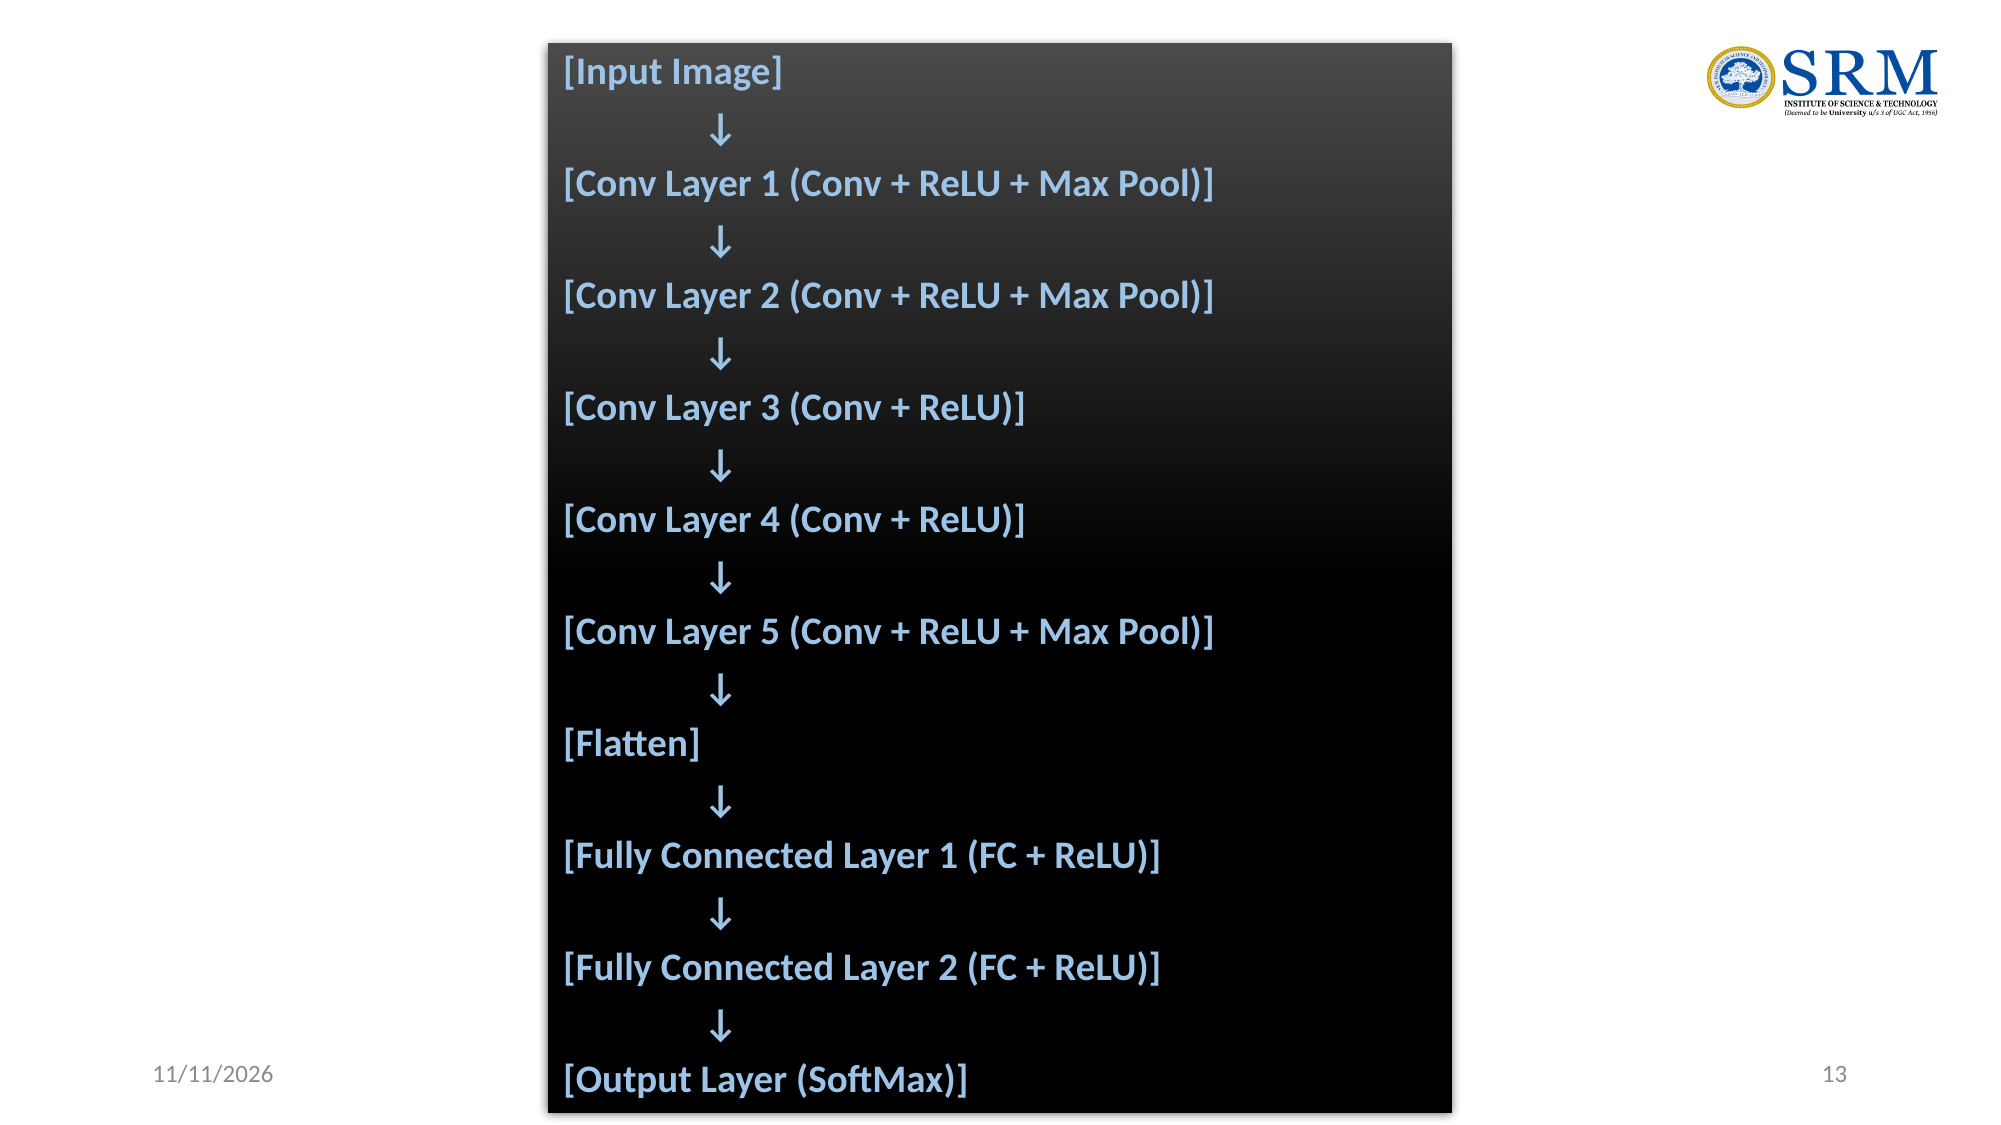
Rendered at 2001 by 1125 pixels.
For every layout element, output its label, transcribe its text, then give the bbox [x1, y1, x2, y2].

slide_number 13 [1412, 1042, 1863, 1103]
picture [1702, 21, 1943, 142]
list [Input Image] ↓ [Conv Layer 1 (Conv + ReLU + Max Pool)] ↓ [Conv Layer 2 (Conv + ReLU + Max Pool)] ↓ [Conv Layer 3 (Conv + ReLU)] ↓ [Conv Layer 4 (Conv + ReLU)] ↓ [Conv Layer 5 (Conv + ReLU + Max Pool)] ↓ [Flatten] ↓ [Fully Connected Layer 1 (FC + ReLU)] ↓ [Fully Connected Layer 2 (FC + ReLU)] ↓ [Output Layer (SoftMax)] [548, 43, 1452, 1113]
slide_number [137, 1042, 588, 1103]
